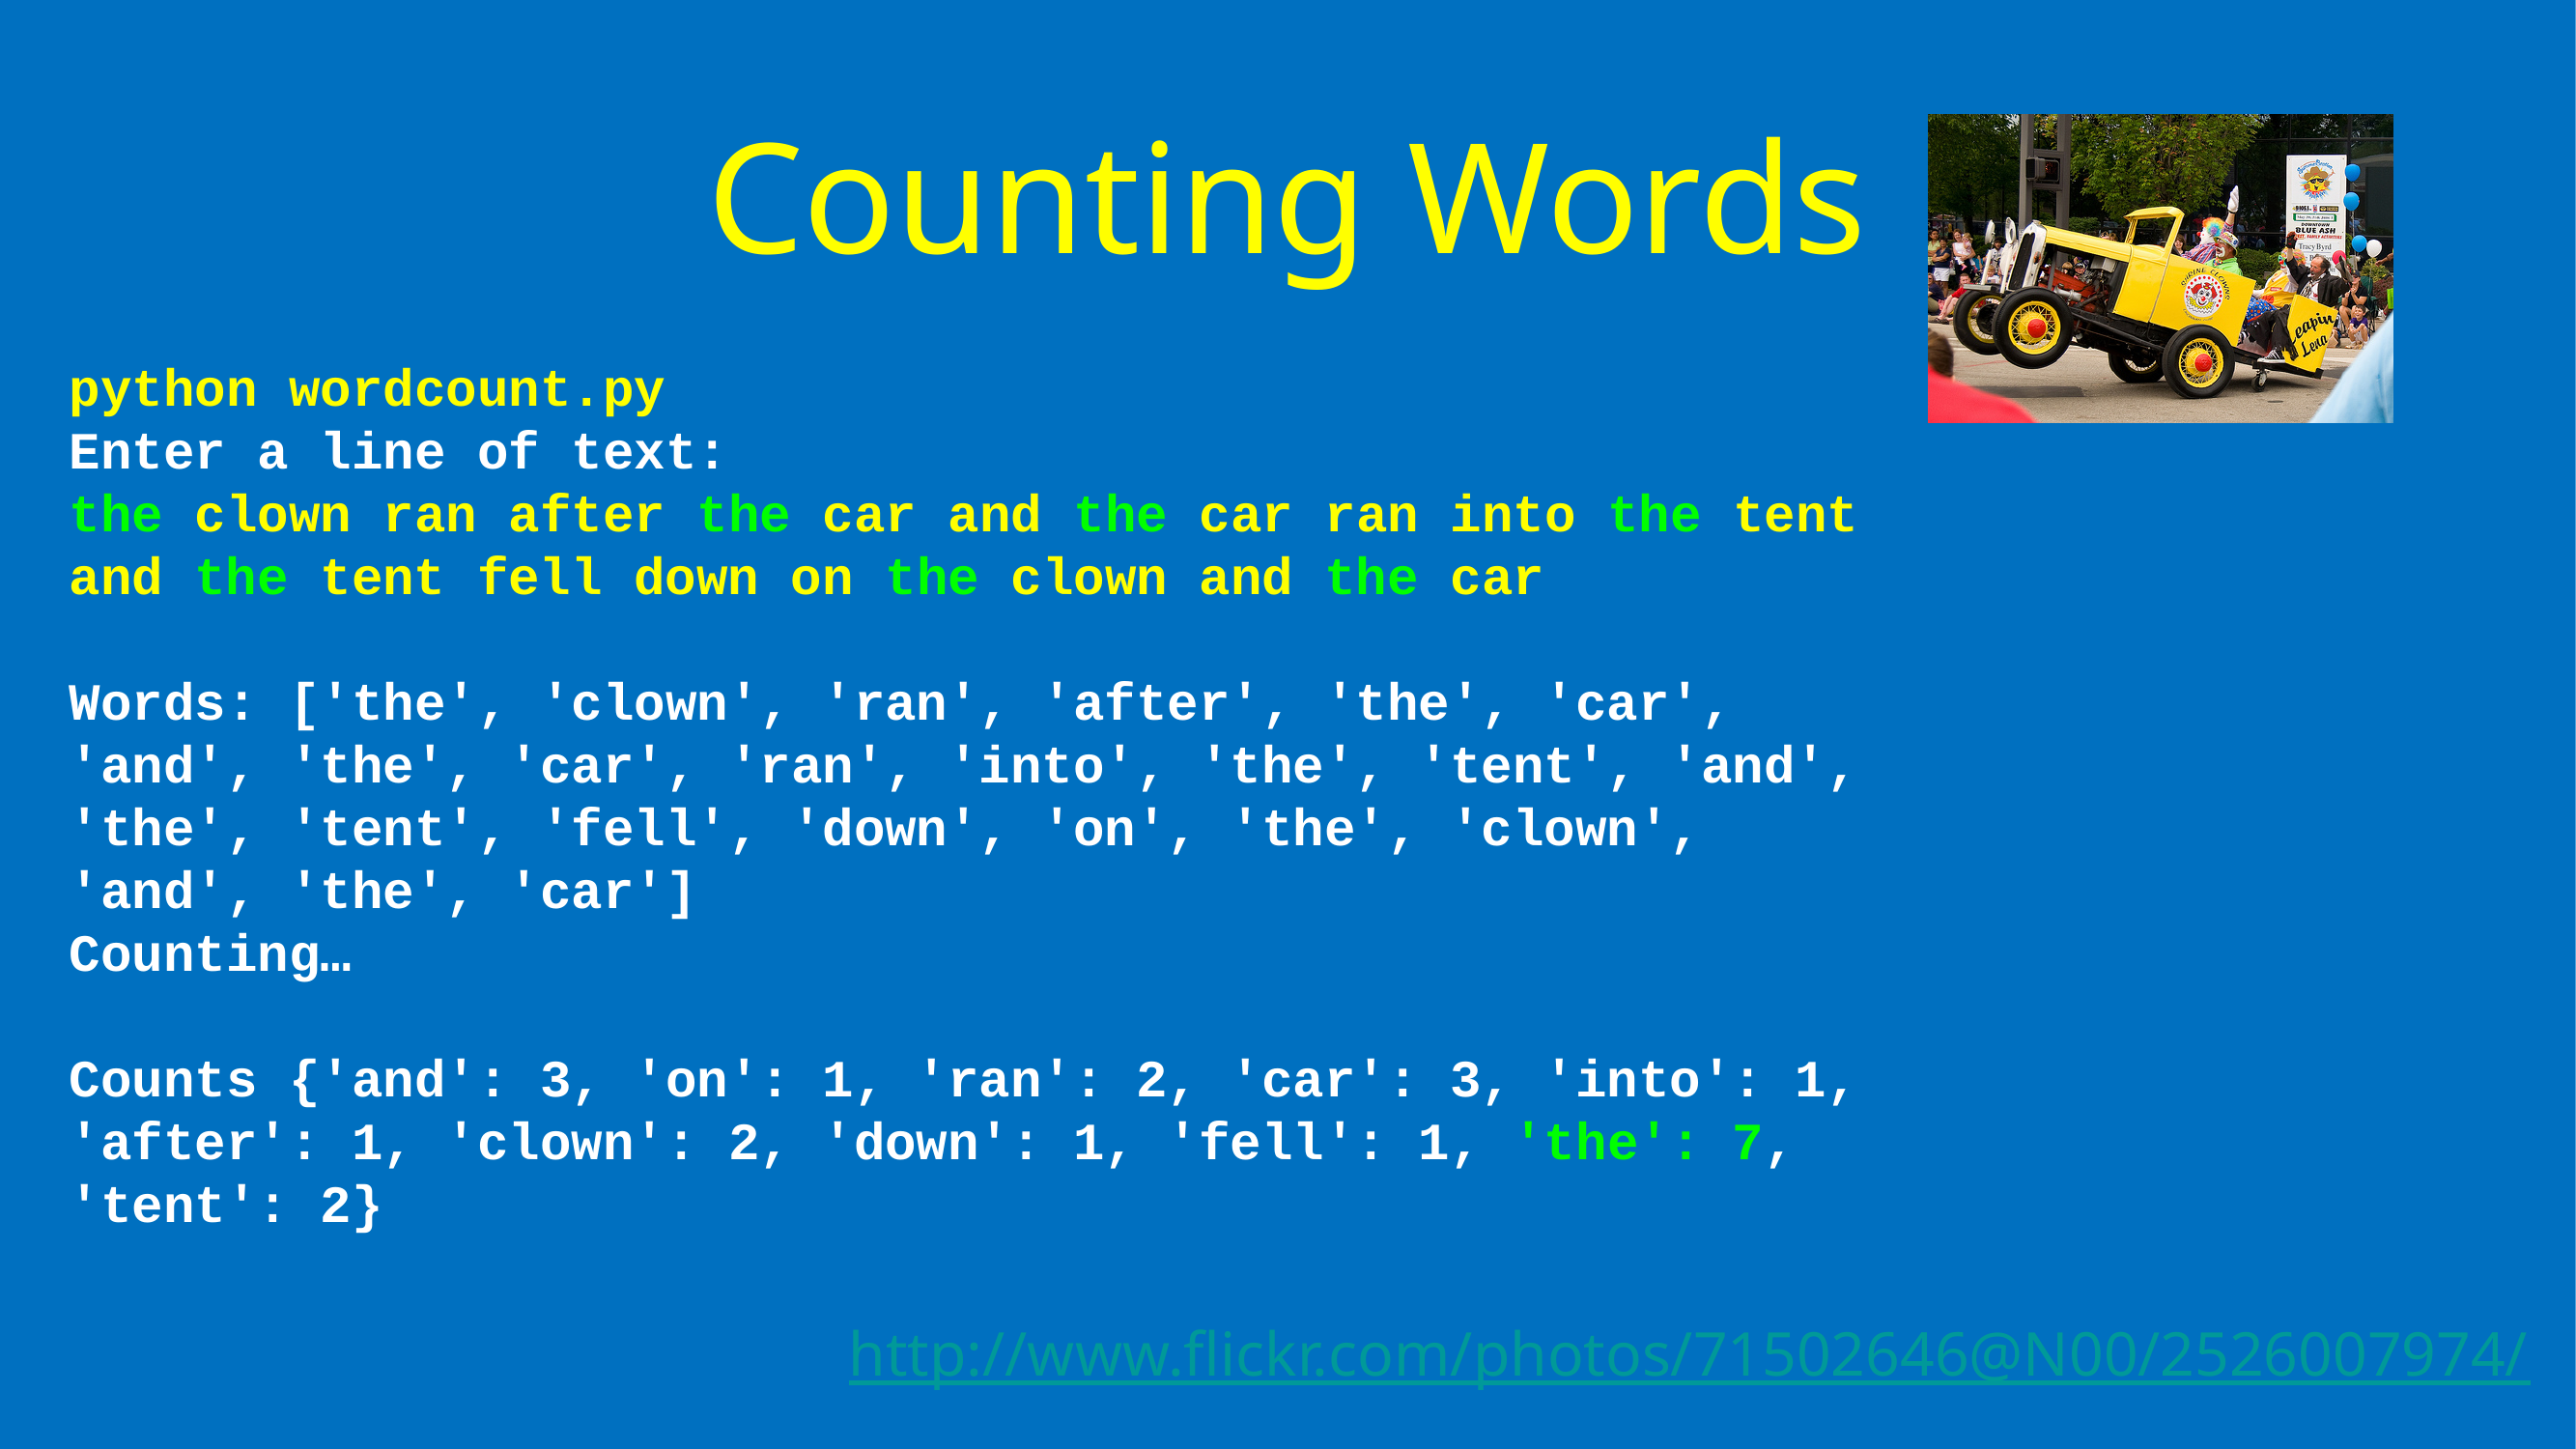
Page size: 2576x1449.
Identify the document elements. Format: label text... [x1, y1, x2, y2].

text_box http://www.flickr.com/photos/71502646@N00/2526007974/ [844, 1320, 2534, 1393]
text_box python wordcount.py Enter a line of text: the clown ran after the car and the car ran into the tent and the tent fell down on the clown and the car Words: ['the', 'clown', 'ran', 'after', 'the', 'car', 'and', 'the', 'car', 'ran', 'into', 'the', 'tent', 'and', 'the', 'tent', 'fell', 'down', 'on', 'the', 'clown', 'and', 'the', 'car'] Counting… Counts {'and': 3, 'on': 1, 'ran': 2, 'car': 3, 'into': 1, 'after': 1, 'clown': 2, 'down': 1, 'fell': 1, 'the': 7, 'tent': 2} [69, 290, 1901, 1297]
picture [1928, 114, 2393, 423]
title Counting Words [183, 38, 2391, 347]
